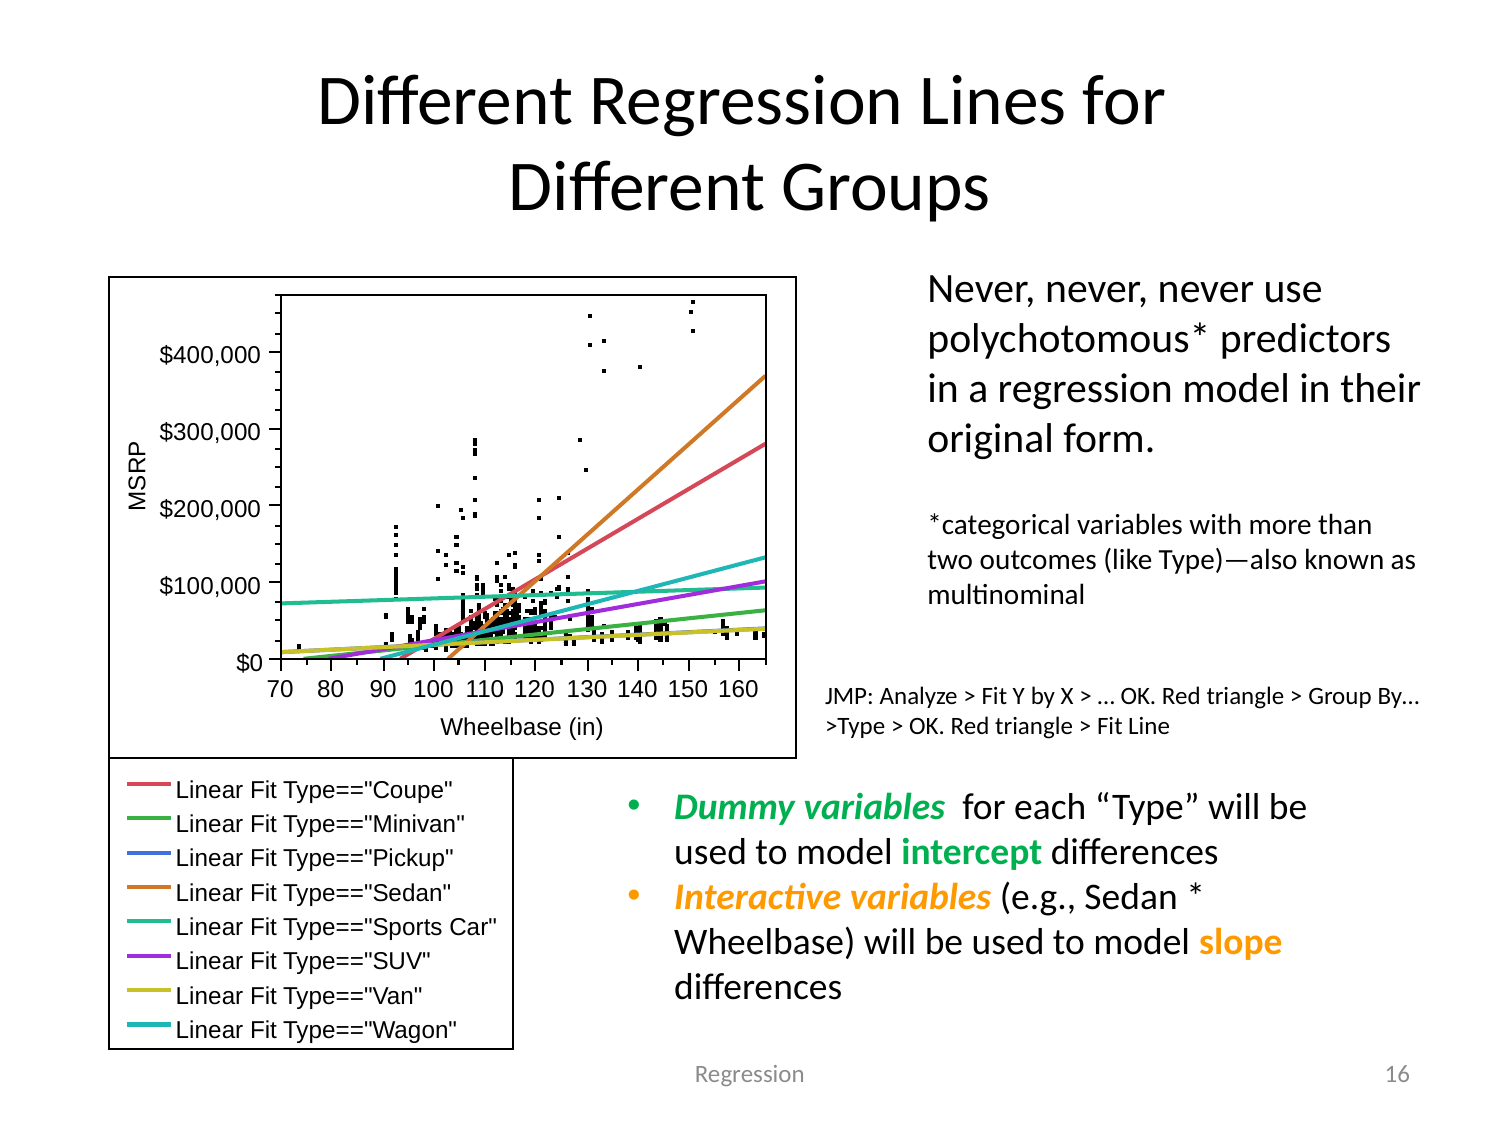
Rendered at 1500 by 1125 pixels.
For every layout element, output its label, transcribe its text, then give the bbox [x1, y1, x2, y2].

picture [106, 274, 801, 1056]
slide_number 16 [1074, 1042, 1425, 1103]
footer Regression [512, 1042, 988, 1103]
text_box Never, never, never use polychotomous* predictors in a regression model in their original form. *categorical variables with more than two outcomes (like Type)—also known as multinominal [912, 252, 1438, 618]
title Different Regression Lines for Different Groups [75, 45, 1425, 233]
text_box Dummy variables for each “Type” will be used to model intercept differences Interactive variables (e.g., Sedan * Wheelbase) will be used to model slope differences [805, 774, 1375, 1015]
text_box JMP: Analyze > Fit Y by X > … OK. Red triangle > Group By… >Type > OK. Red triangle > Fit Line [810, 672, 1439, 747]
